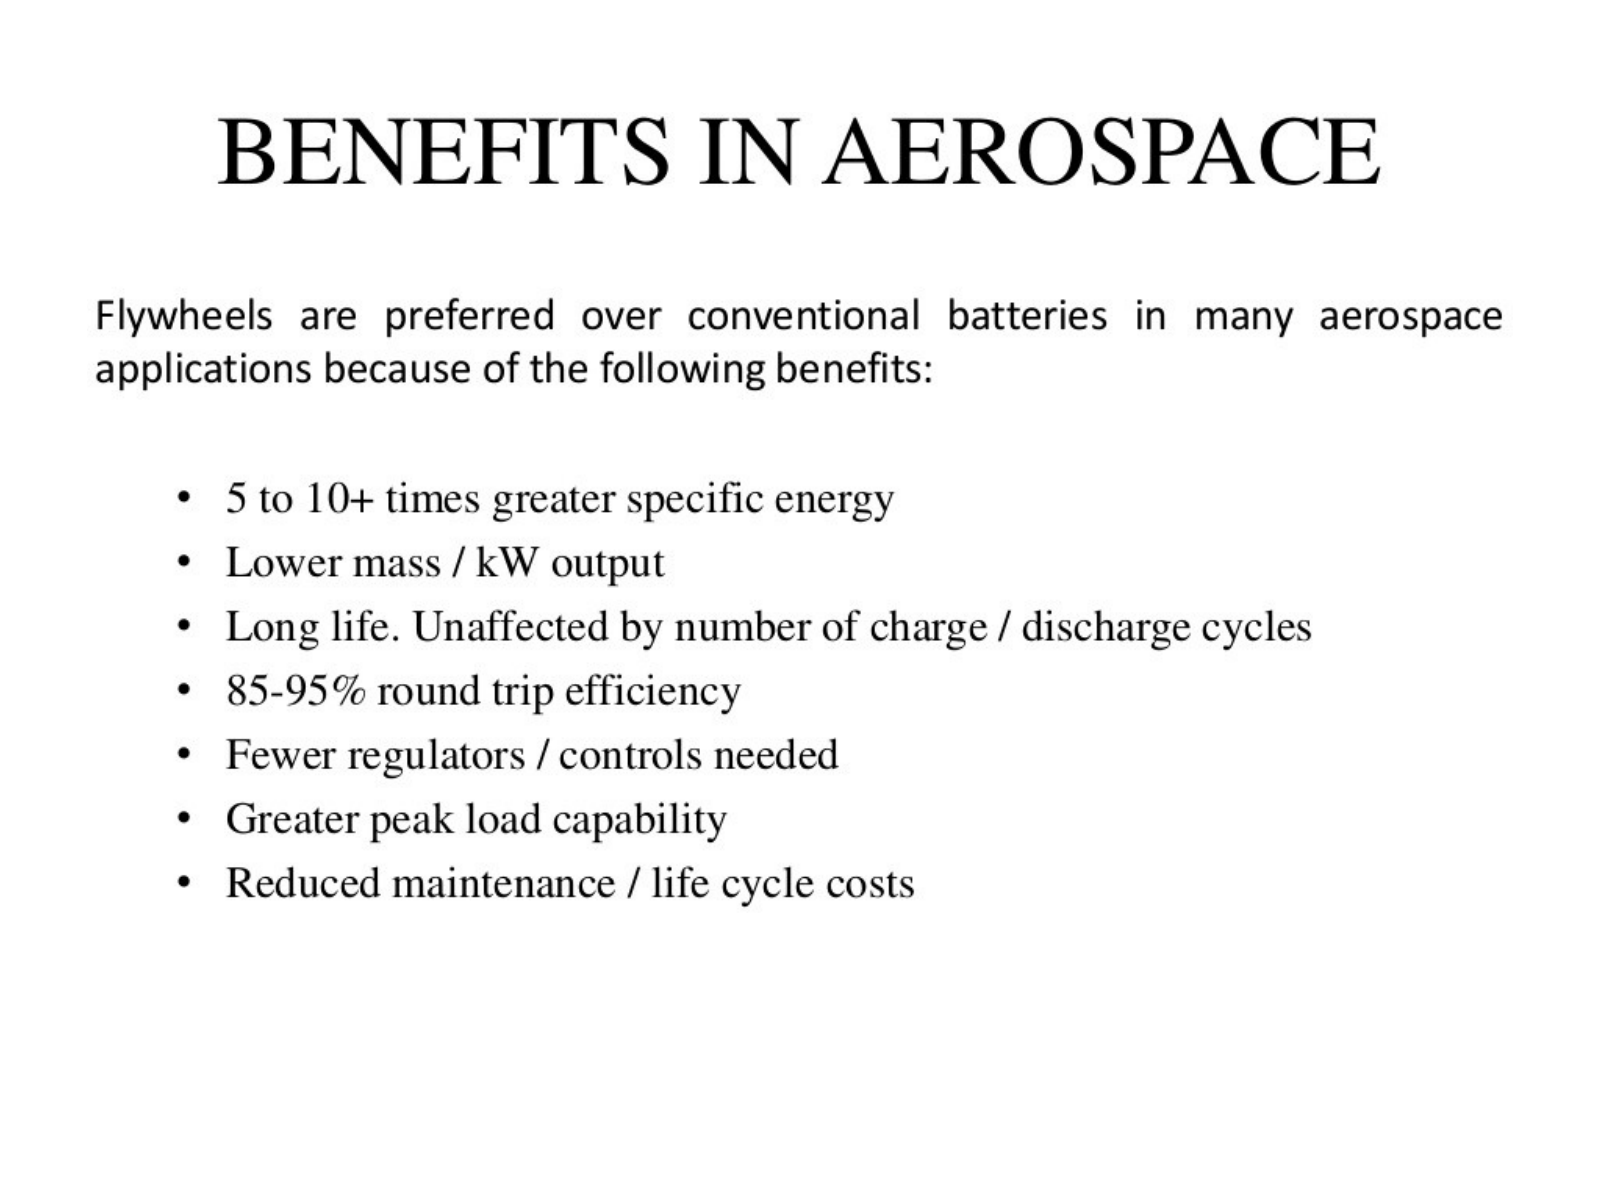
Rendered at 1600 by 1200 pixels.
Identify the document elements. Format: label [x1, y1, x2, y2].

picture [87, 112, 1513, 913]
